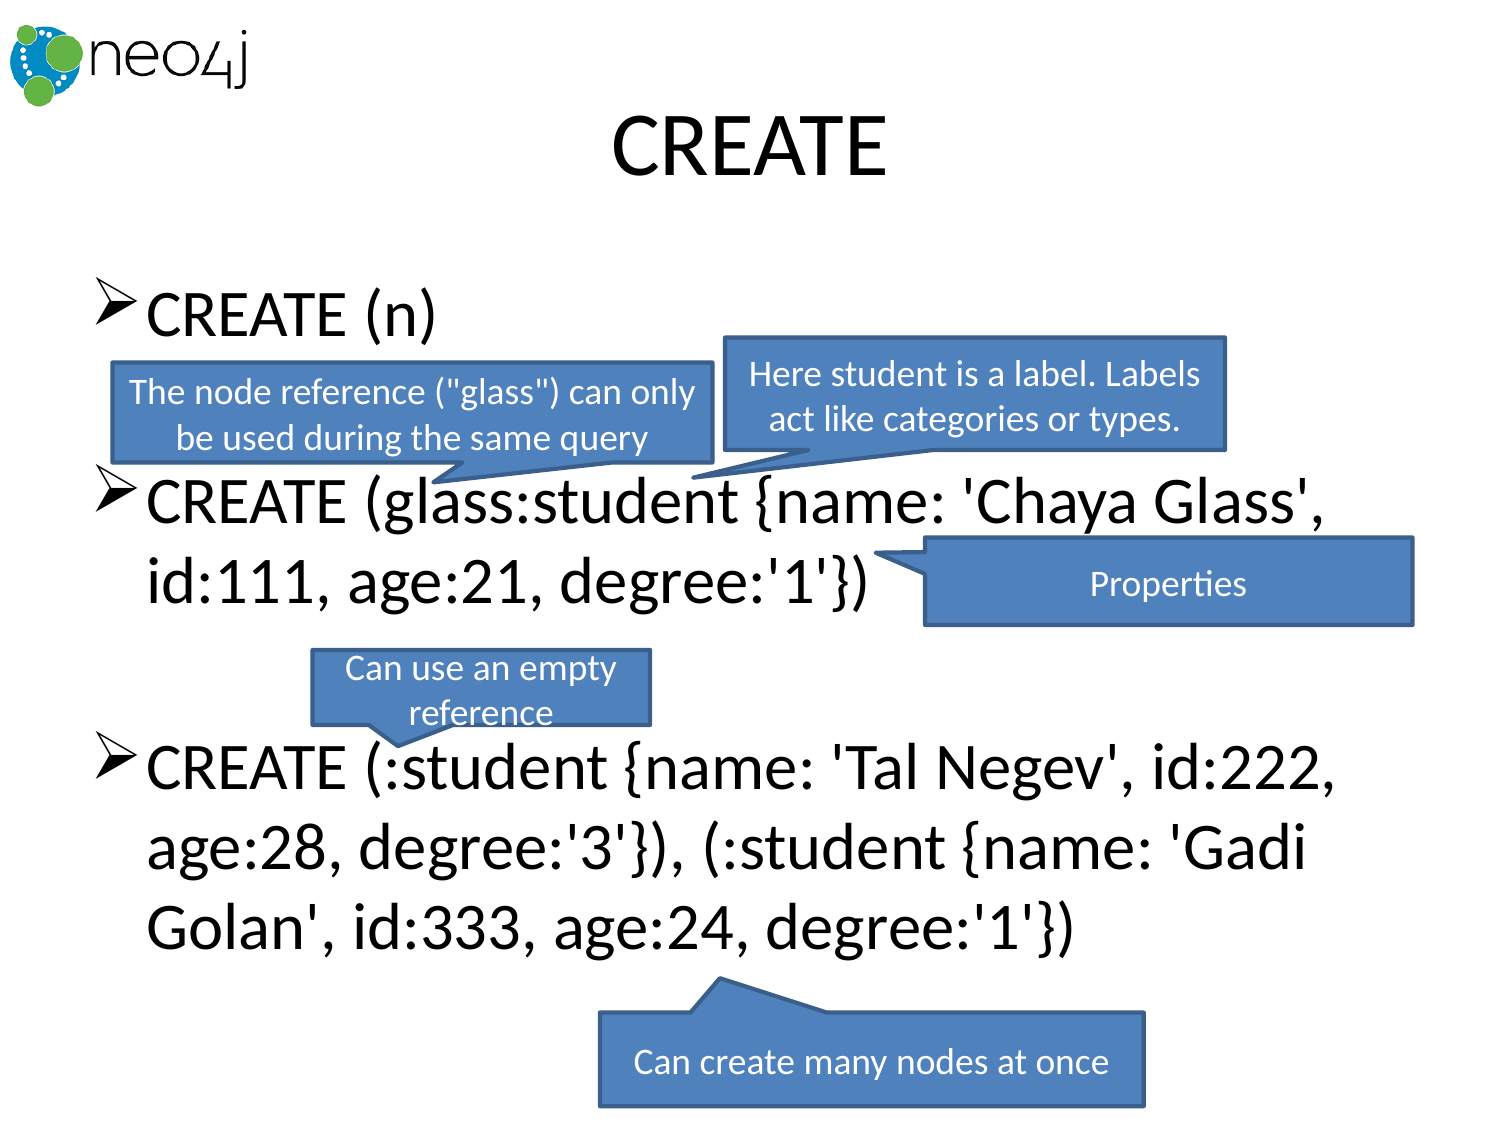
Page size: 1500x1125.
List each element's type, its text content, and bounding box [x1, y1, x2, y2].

text_box Can use an empty reference [310, 647, 653, 749]
text_box The node reference ("glass") can only be used during the same query [110, 360, 715, 485]
text_box Here student is a label. Labels act like categories or types. [691, 335, 1228, 480]
text_box Properties [873, 535, 1415, 628]
text_box Can create many nodes at once [597, 976, 1146, 1109]
title CREATE [75, 45, 1425, 233]
picture [0, 0, 256, 132]
list CREATE (n) CREATE (glass:student {name: 'Chaya Glass', id:111, age:21, degree:'1'}) CREATE (:student {name: 'Tal Negev', id:222, age:28, degree:'3'}), (:student {name: 'Gadi Golan', id:333, age:24, degree:'1'}) [75, 262, 1425, 1005]
